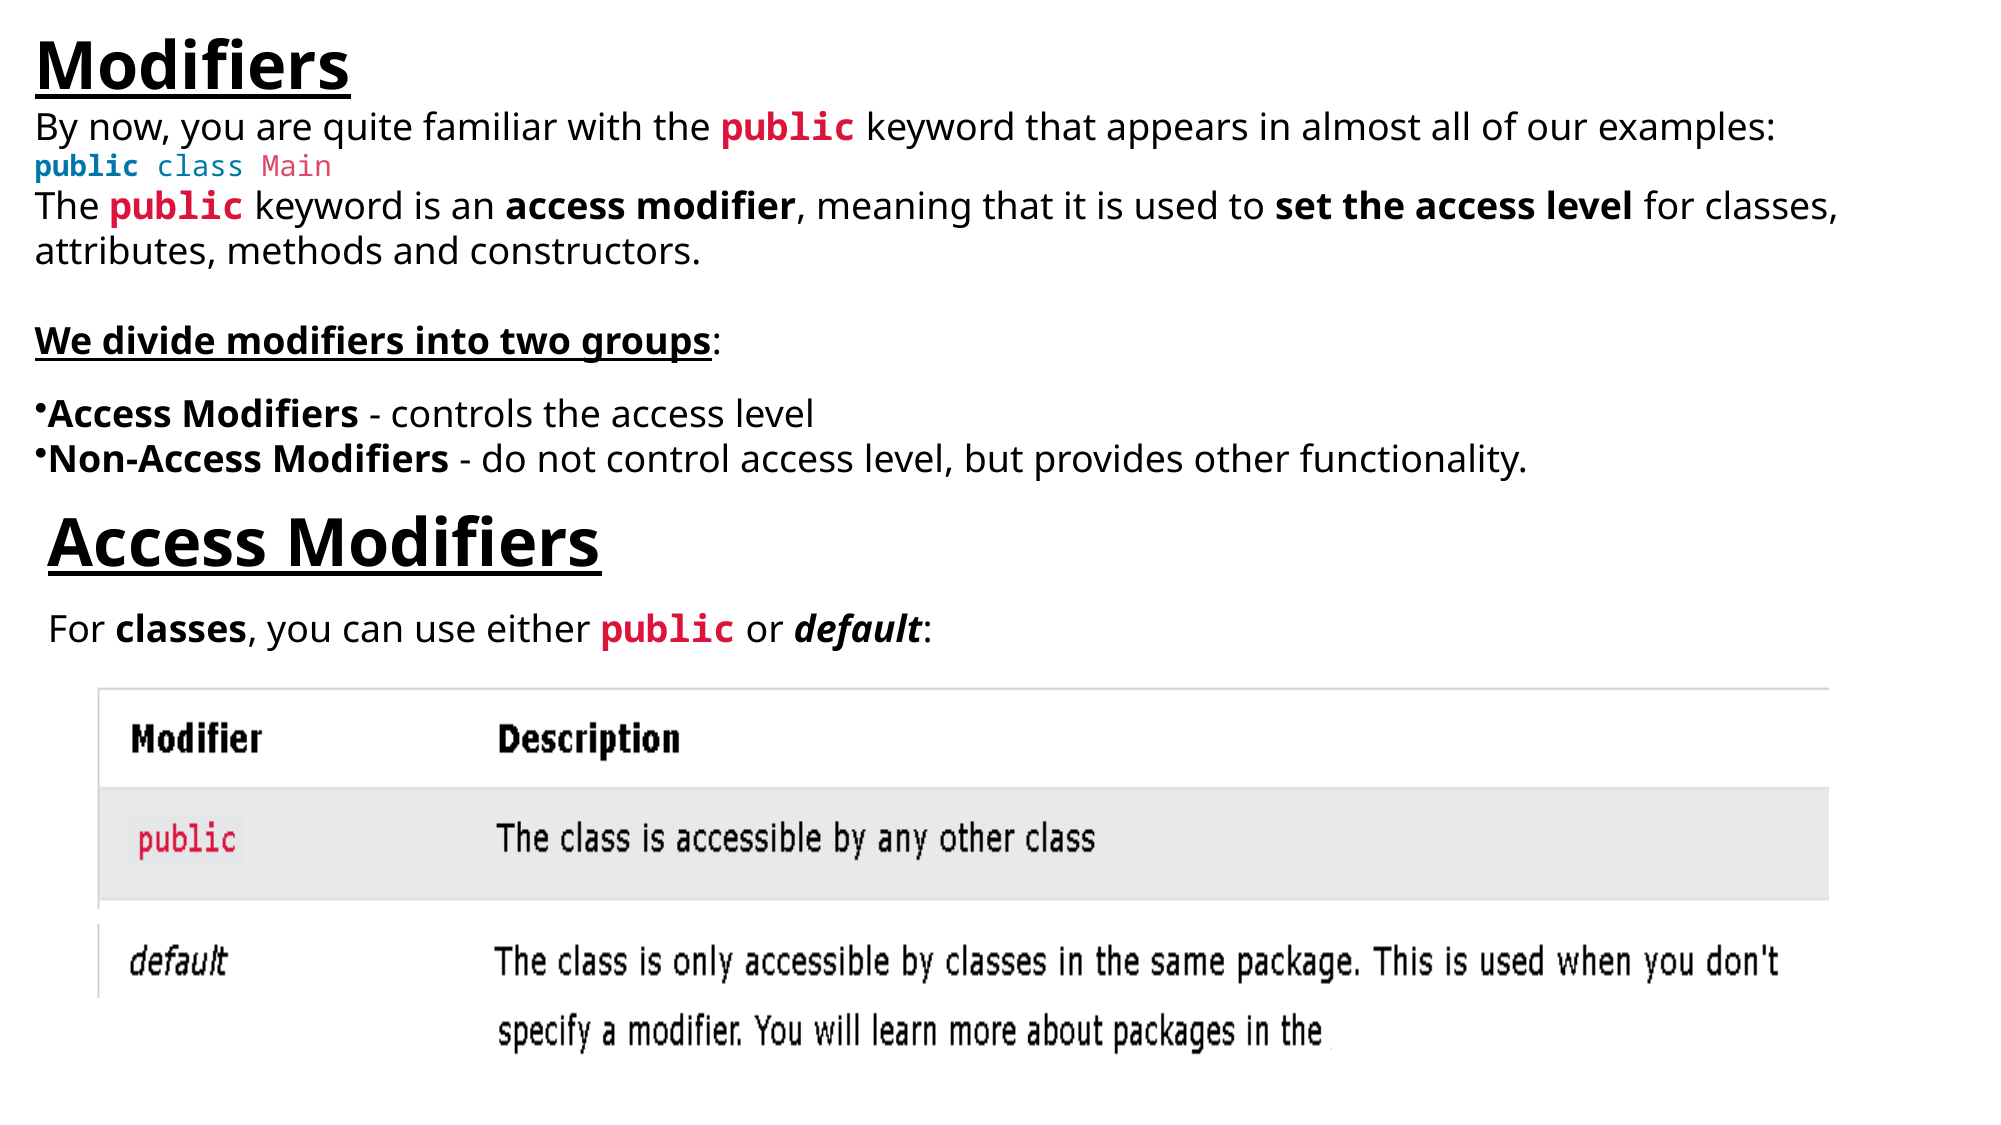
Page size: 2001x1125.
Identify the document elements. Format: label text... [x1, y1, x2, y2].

text_box Modifiers By now, you are quite familiar with the public keyword that appears in almost all of our examples: public class Main The public keyword is an access modifier, meaning that it is used to set the access level for classes, attributes, methods and constructors. We divide modifiers into two groups: Access Modifiers - controls the access level Non-Access Modifiers - do not control access level, but provides other functionality. [19, 15, 1948, 488]
picture [77, 658, 1829, 909]
picture [481, 1000, 1332, 1074]
picture [77, 924, 1820, 998]
text_box Access Modifiers For classes, you can use either public or default: [33, 492, 1037, 657]
